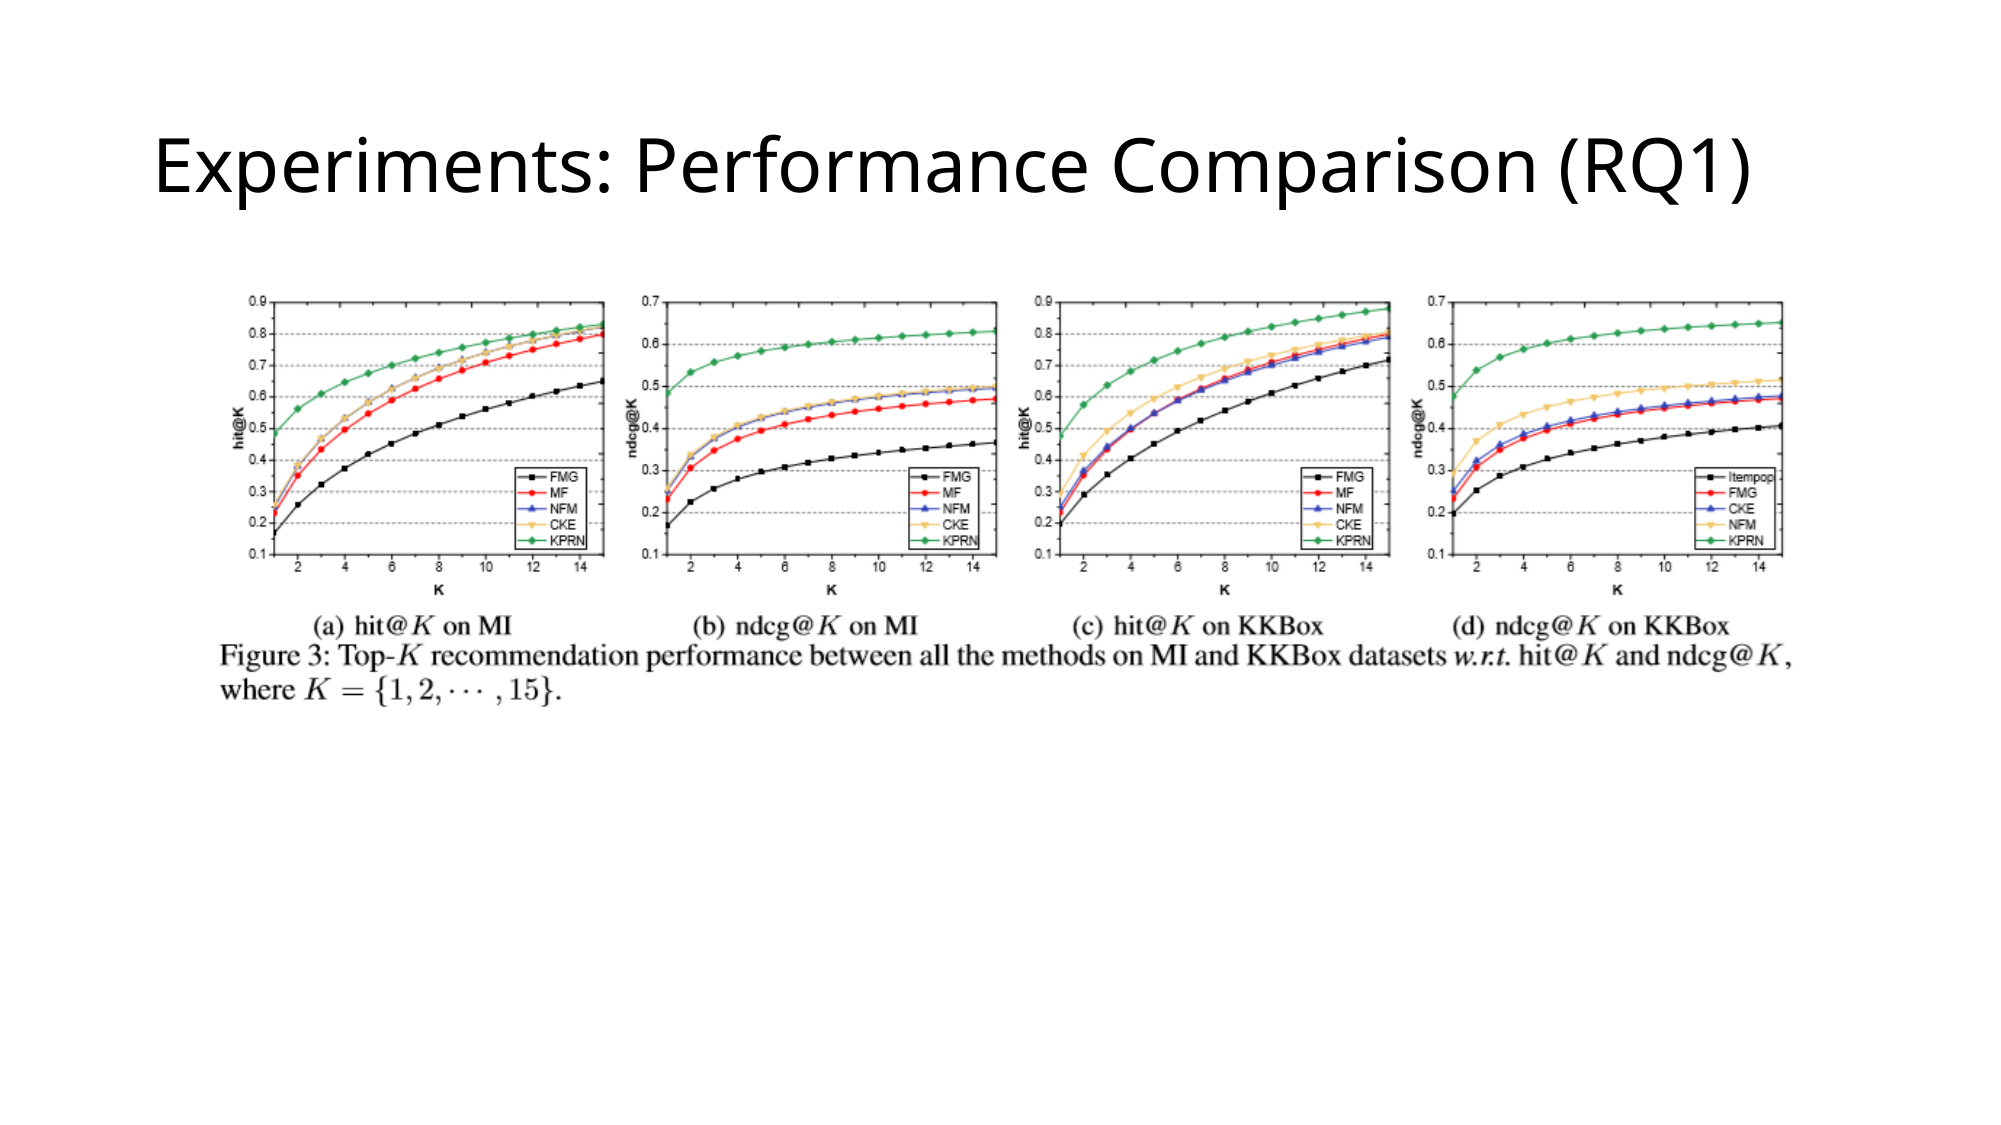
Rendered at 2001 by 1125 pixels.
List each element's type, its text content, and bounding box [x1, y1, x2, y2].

title Experiments: Performance Comparison (RQ1) [137, 59, 1863, 277]
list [137, 277, 1863, 723]
